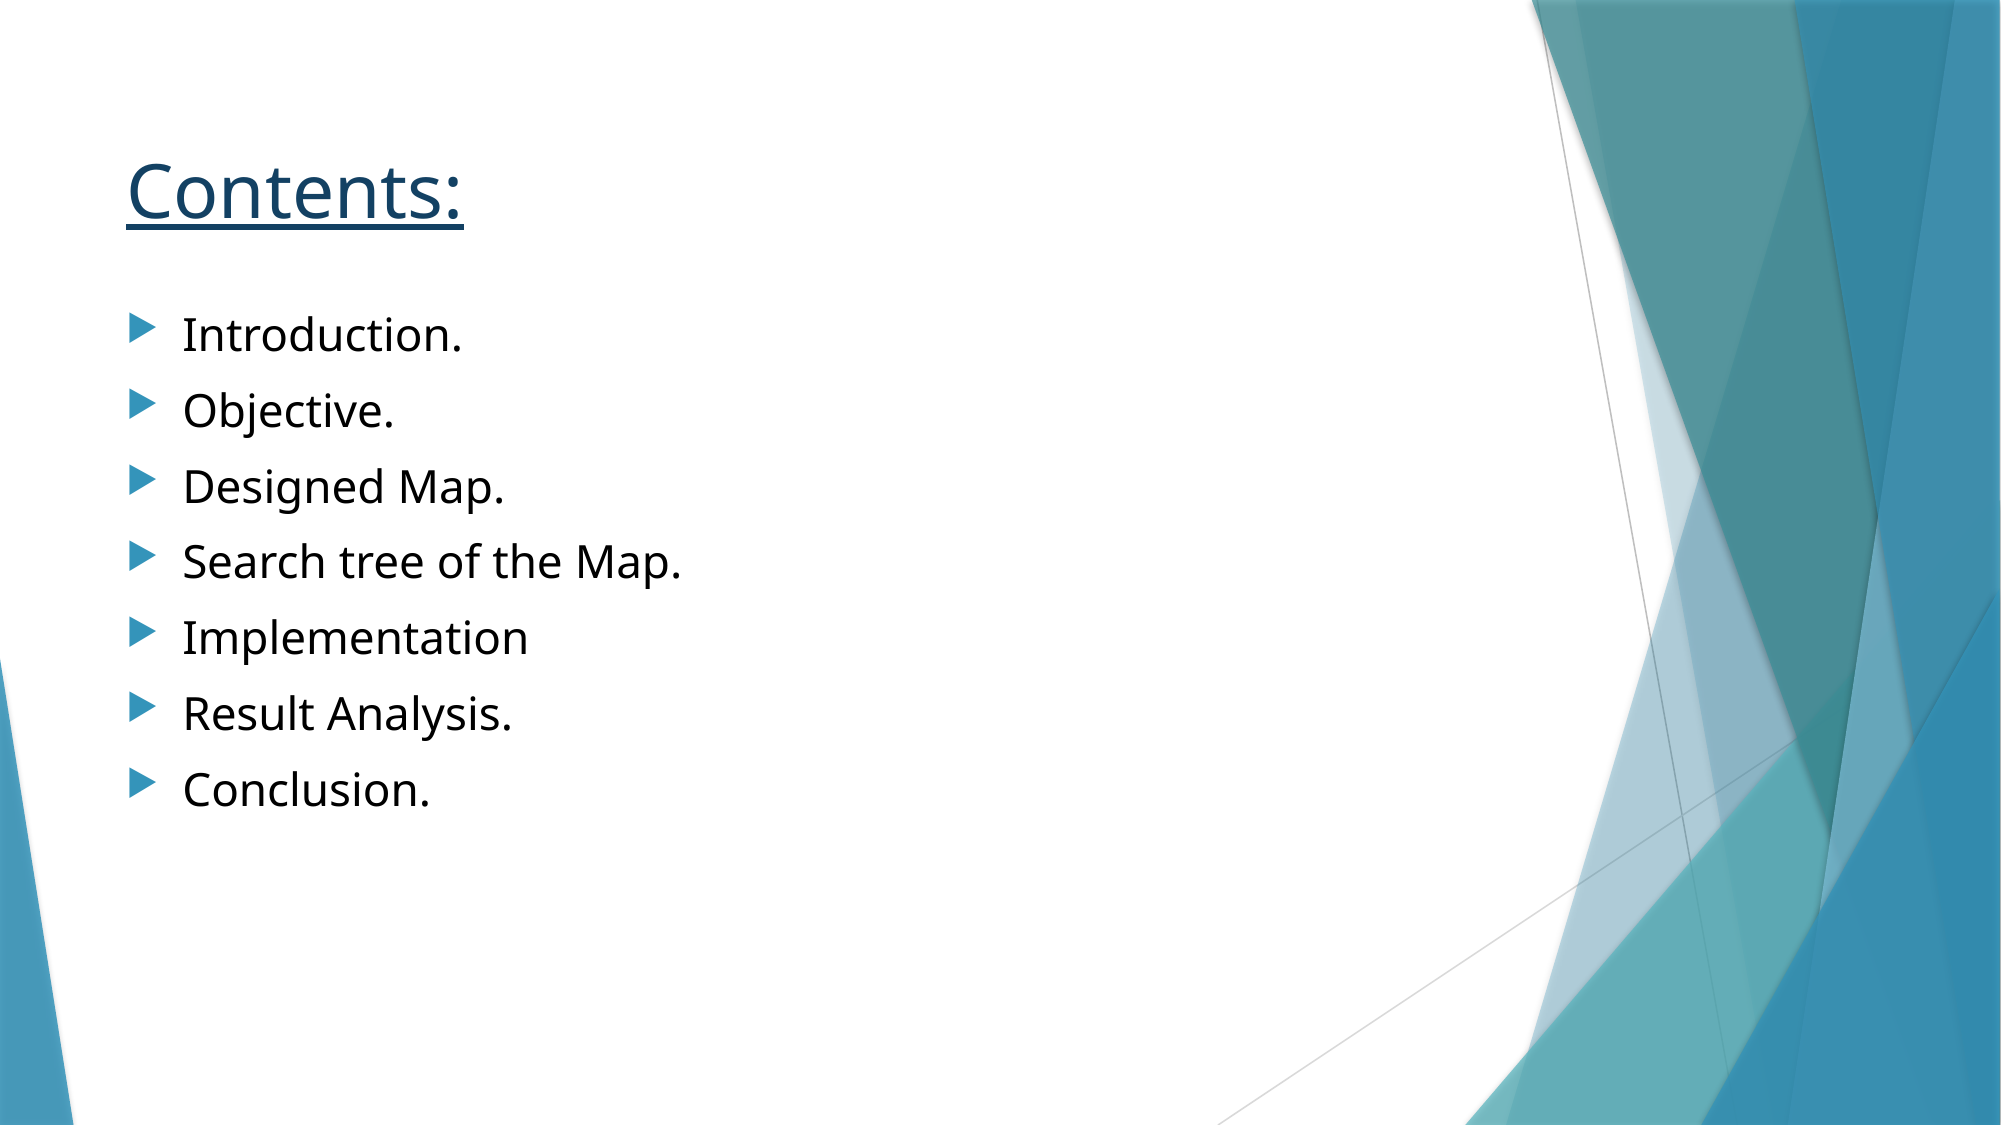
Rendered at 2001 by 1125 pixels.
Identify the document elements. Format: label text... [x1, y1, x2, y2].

list Introduction. Objective. Designed Map. Search tree of the Map. Implementation Result Analysis. Conclusion. [111, 298, 1522, 992]
title Contents: [111, 136, 1522, 298]
